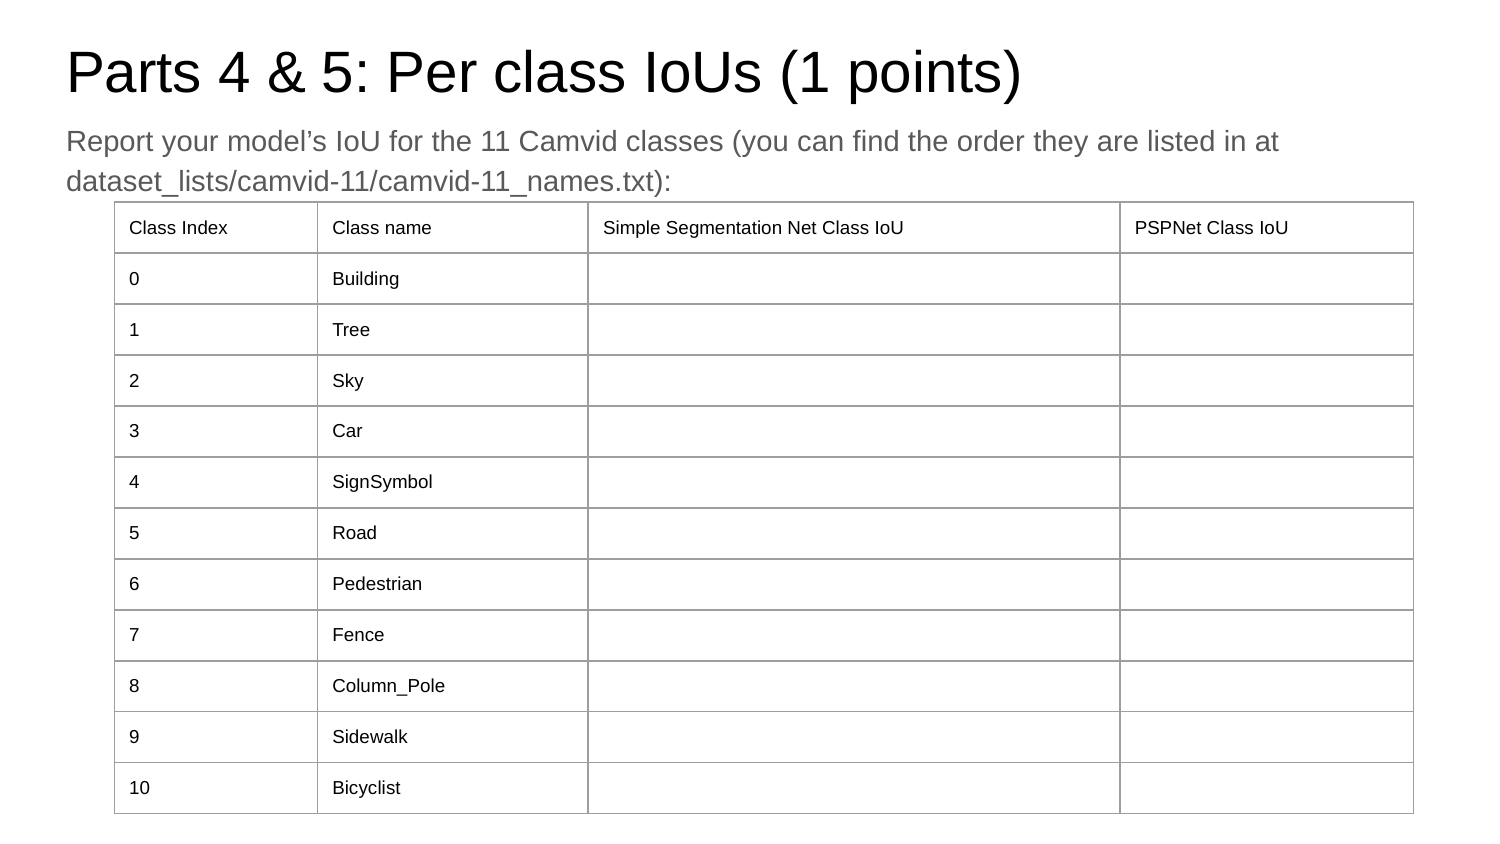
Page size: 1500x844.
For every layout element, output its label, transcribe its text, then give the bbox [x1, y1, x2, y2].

table_cell [589, 560, 1119, 609]
table_cell [589, 712, 1119, 762]
table_cell 9 [115, 712, 317, 762]
table_cell Sidewalk [318, 712, 587, 762]
table_header Class Index [115, 203, 317, 252]
table_cell 4 [115, 458, 317, 507]
table_cell [1121, 458, 1413, 507]
table_cell Fence [318, 611, 587, 660]
table_cell [1121, 407, 1413, 456]
table_cell [1121, 662, 1413, 711]
table_cell Road [318, 509, 587, 558]
table_cell 5 [115, 509, 317, 558]
table_cell Bicyclist [318, 763, 587, 813]
table_cell Building [318, 254, 587, 303]
table_cell [589, 509, 1119, 558]
table_cell [589, 458, 1119, 507]
table_cell 1 [115, 305, 317, 354]
table_cell [589, 662, 1119, 711]
list Report your model’s IoU for the 11 Camvid classes (you can find the order they are listed in at dataset_lists/camvid-11/camvid-11_names.txt): [51, 102, 1449, 210]
table_cell 2 [115, 356, 317, 405]
table_cell [1121, 560, 1413, 609]
table_cell Pedestrian [318, 560, 587, 609]
table_cell [589, 611, 1119, 660]
table_cell Tree [318, 305, 587, 354]
table_cell Sky [318, 356, 587, 405]
table_cell Column_Pole [318, 662, 587, 711]
table_cell 3 [115, 407, 317, 456]
table_cell 8 [115, 662, 317, 711]
table_cell 6 [115, 560, 317, 609]
table_cell [1121, 305, 1413, 354]
table_cell [1121, 254, 1413, 303]
table_cell [1121, 712, 1413, 762]
table_header Simple Segmentation Net Class IoU [589, 203, 1119, 252]
table_cell 7 [115, 611, 317, 660]
table_cell Car [318, 407, 587, 456]
table_header PSPNet Class IoU [1121, 203, 1413, 252]
table_header Class name [318, 203, 587, 252]
table_cell 0 [115, 254, 317, 303]
table_cell [589, 305, 1119, 354]
table_cell [589, 763, 1119, 813]
title Parts 4 & 5: Per class IoUs (1 points) [51, 18, 1449, 102]
table_cell [1121, 356, 1413, 405]
table_cell SignSymbol [318, 458, 587, 507]
table_cell [1121, 763, 1413, 813]
table_cell [589, 407, 1119, 456]
table_cell 10 [115, 763, 317, 813]
table_cell [589, 356, 1119, 405]
table_cell [1121, 611, 1413, 660]
table_cell [1121, 509, 1413, 558]
table_cell [589, 254, 1119, 303]
